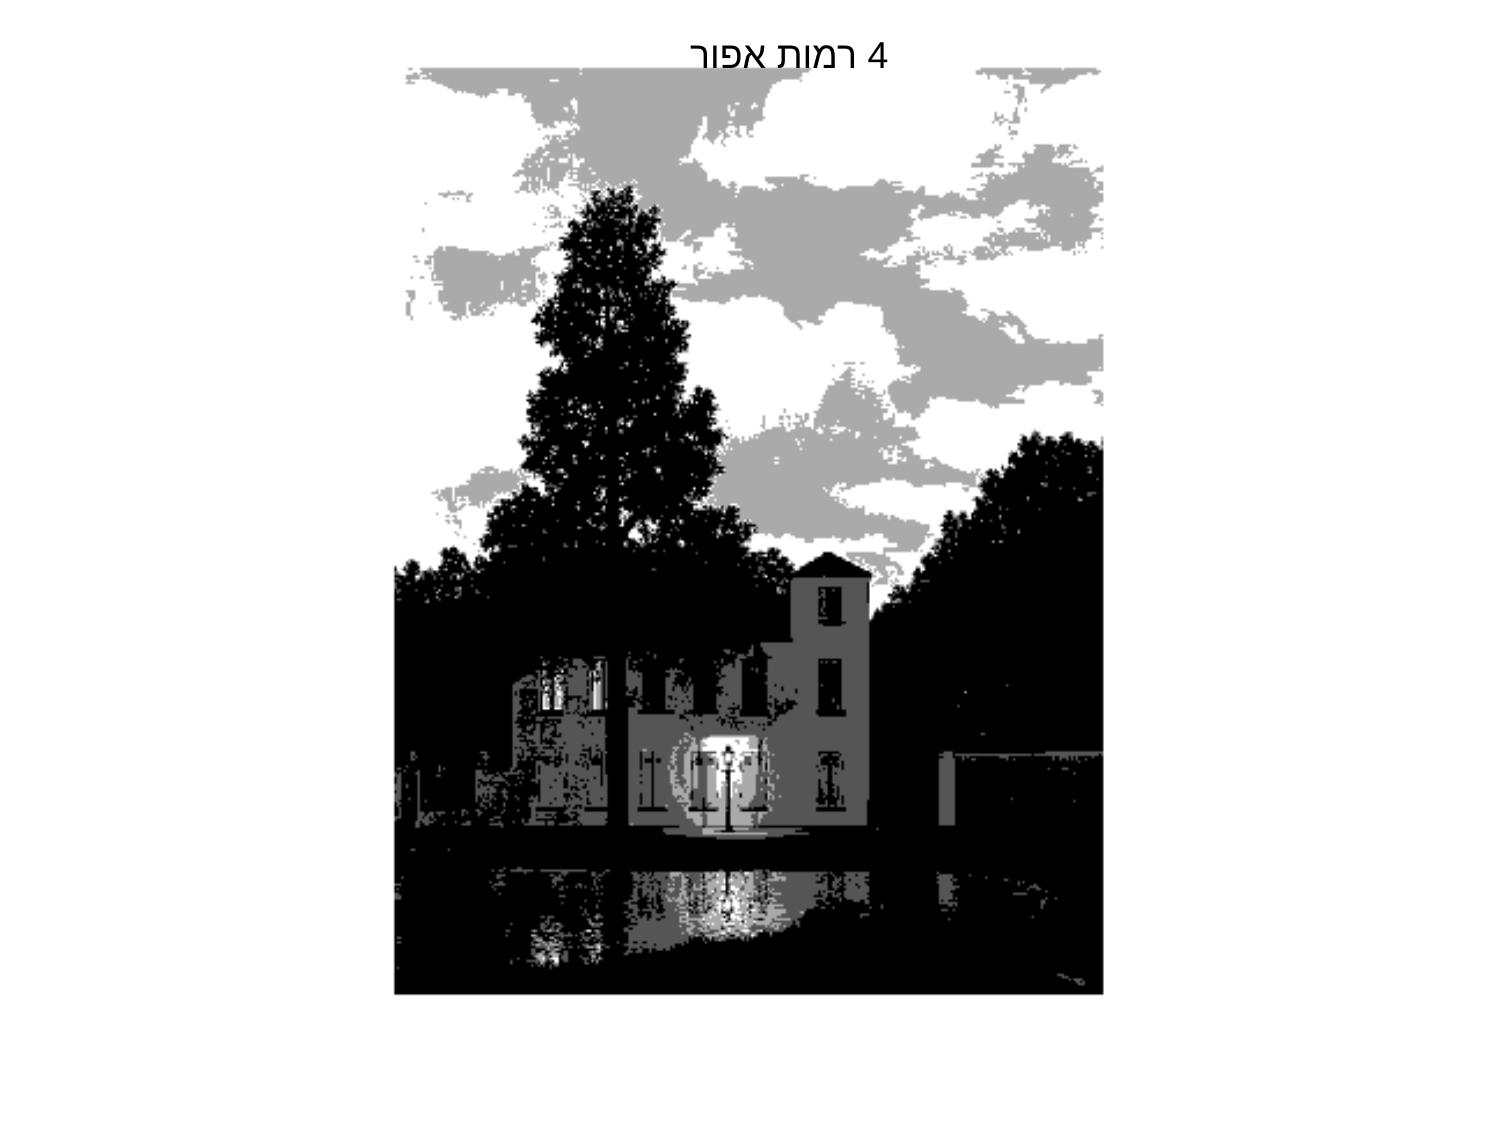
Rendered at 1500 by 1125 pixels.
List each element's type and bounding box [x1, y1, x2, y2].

picture [205, 0, 1295, 1125]
